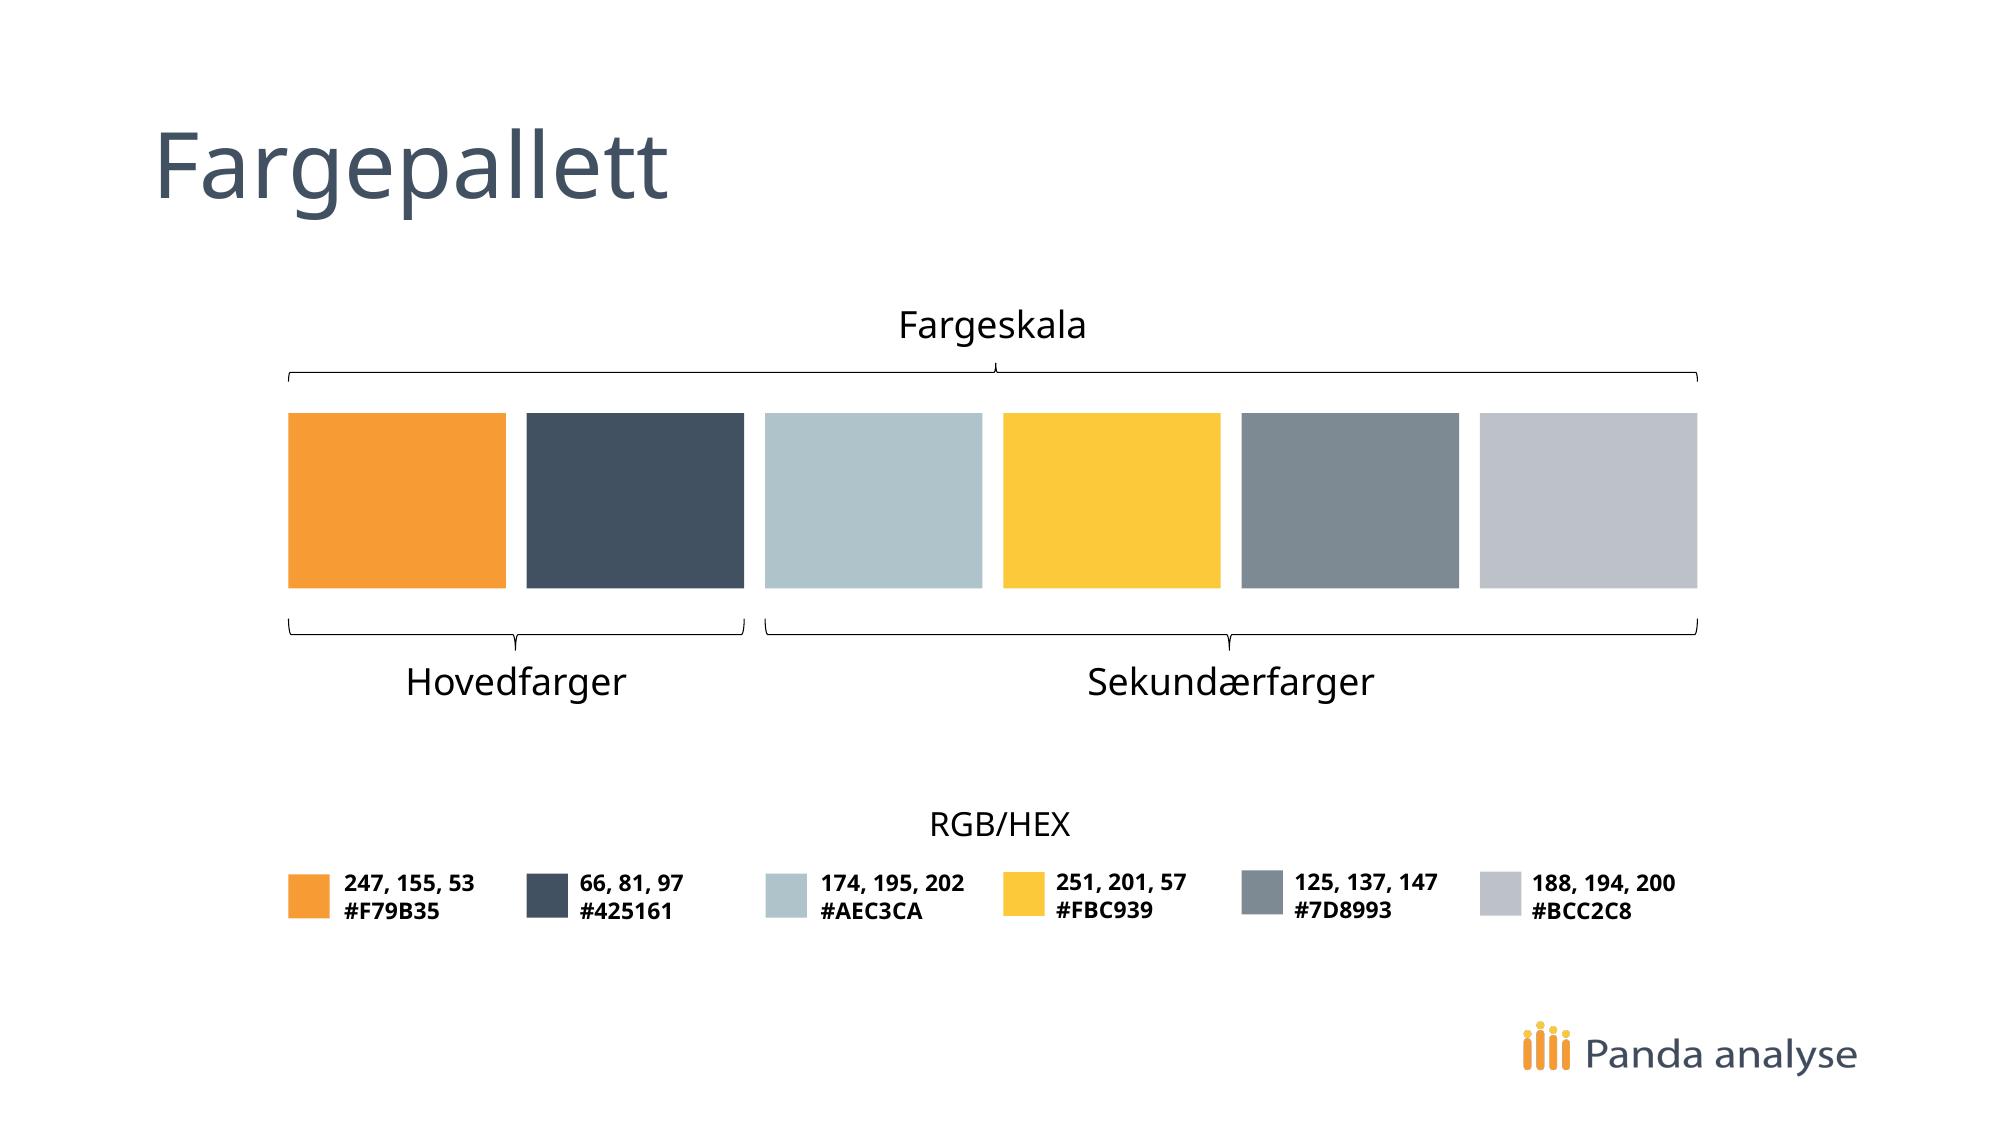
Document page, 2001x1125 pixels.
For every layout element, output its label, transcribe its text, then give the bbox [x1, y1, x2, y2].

text_box [1002, 412, 1222, 590]
text_box 66, 81, 97 #425161 [564, 861, 745, 932]
text_box [1241, 412, 1460, 590]
text_box [287, 412, 507, 590]
text_box [764, 618, 1698, 650]
text_box [287, 362, 1698, 382]
text_box [1479, 412, 1698, 590]
text_box [526, 412, 745, 590]
text_box [1002, 871, 1041, 917]
text_box 174, 195, 202 #AEC3CA [805, 861, 1007, 932]
text_box RGB/HEX [910, 795, 1090, 851]
title Fargepallett [137, 59, 1863, 278]
text_box 125, 137, 147 #7D8993 [1279, 860, 1477, 931]
text_box Fargeskala [822, 293, 1164, 354]
text_box [526, 873, 564, 919]
text_box Hovedfarger [345, 650, 687, 711]
picture [1511, 1013, 1867, 1085]
text_box [764, 412, 983, 590]
text_box [764, 873, 805, 919]
text_box Sekundærfarger [1060, 650, 1402, 711]
text_box [287, 618, 745, 650]
text_box 188, 194, 200 #BCC2C8 [1517, 861, 1711, 932]
text_box 251, 201, 57 #FBC939 [1041, 860, 1221, 931]
text_box [287, 873, 329, 919]
text_box [1241, 869, 1279, 915]
text_box [1479, 871, 1517, 917]
text_box 247, 155, 53 #F79B35 [329, 861, 509, 932]
